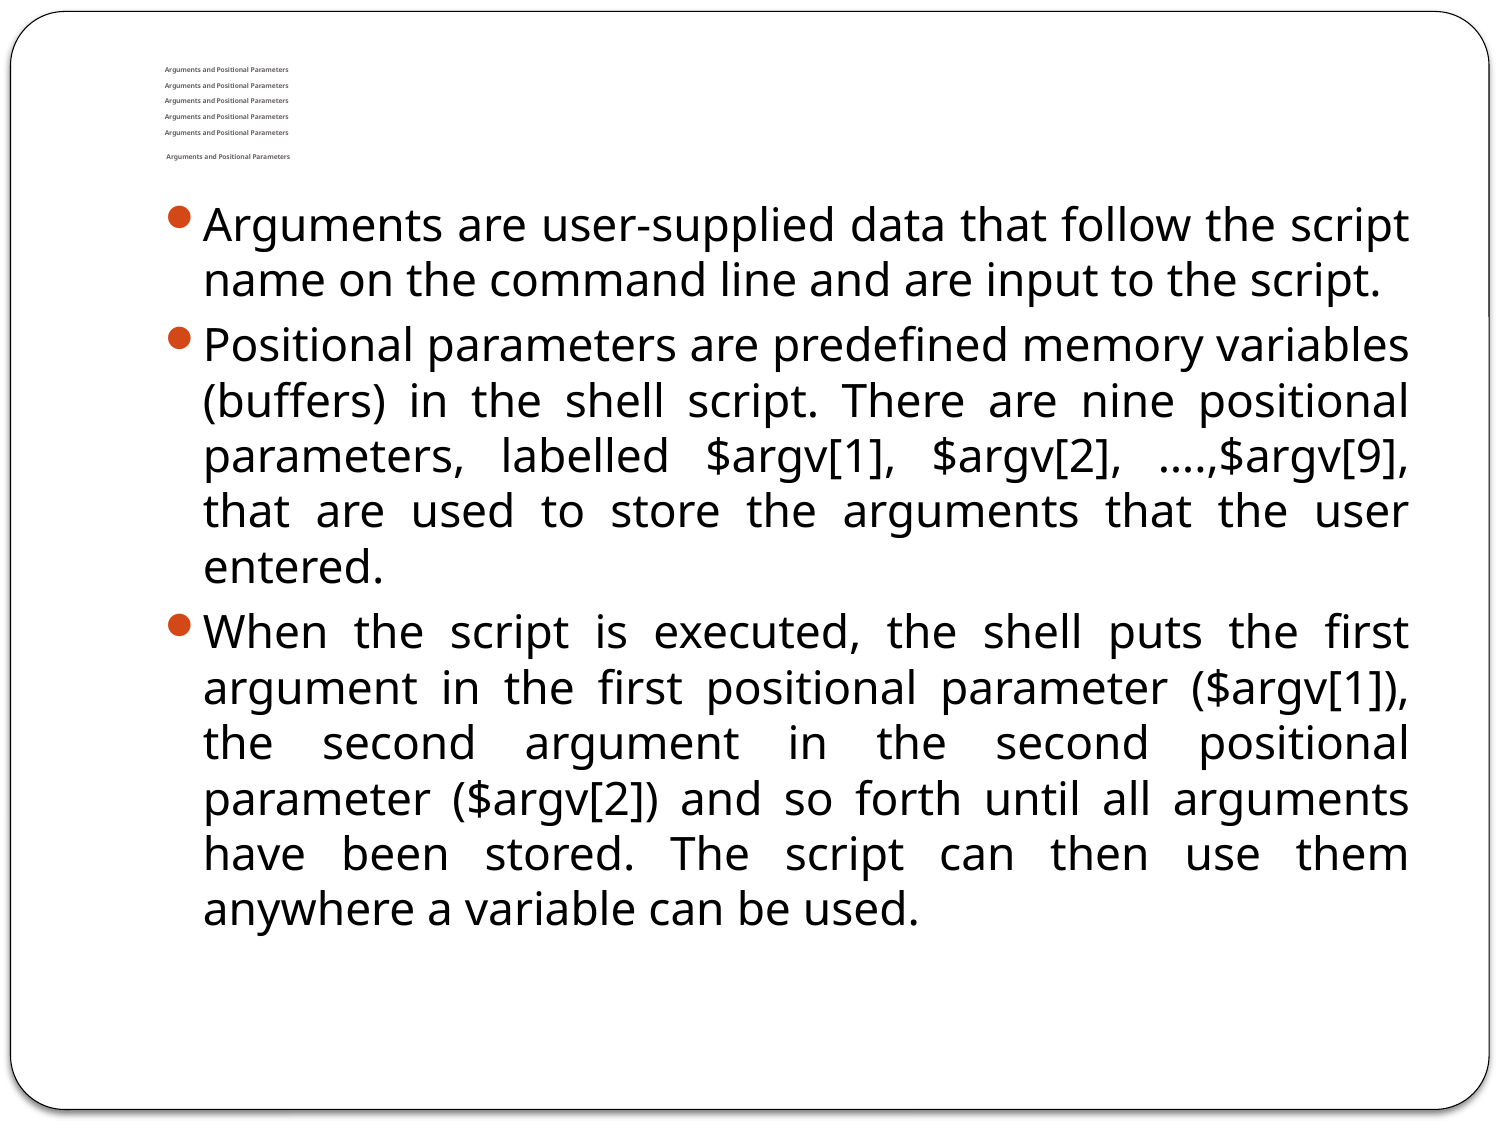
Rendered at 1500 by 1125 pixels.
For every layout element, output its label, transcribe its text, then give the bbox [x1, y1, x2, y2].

title Arguments and Positional Parameters Arguments and Positional Parameters Arguments and Positional Parameters Arguments and Positional Parameters Arguments and Positional Parameters Arguments and Positional Parameters [150, 45, 1425, 176]
list Arguments are user-supplied data that follow the script name on the command line and are input to the script. Positional parameters are predefined memory variables (buffers) in the shell script. There are nine positional parameters, labelled $argv[1], $argv[2], ….,$argv[9], that are used to store the arguments that the user entered. When the script is executed, the shell puts the first argument in the first positional parameter ($argv[1]), the second argument in the second positional parameter ($argv[2]) and so forth until all arguments have been stored. The script can then use them anywhere a variable can be used. [150, 187, 1425, 988]
